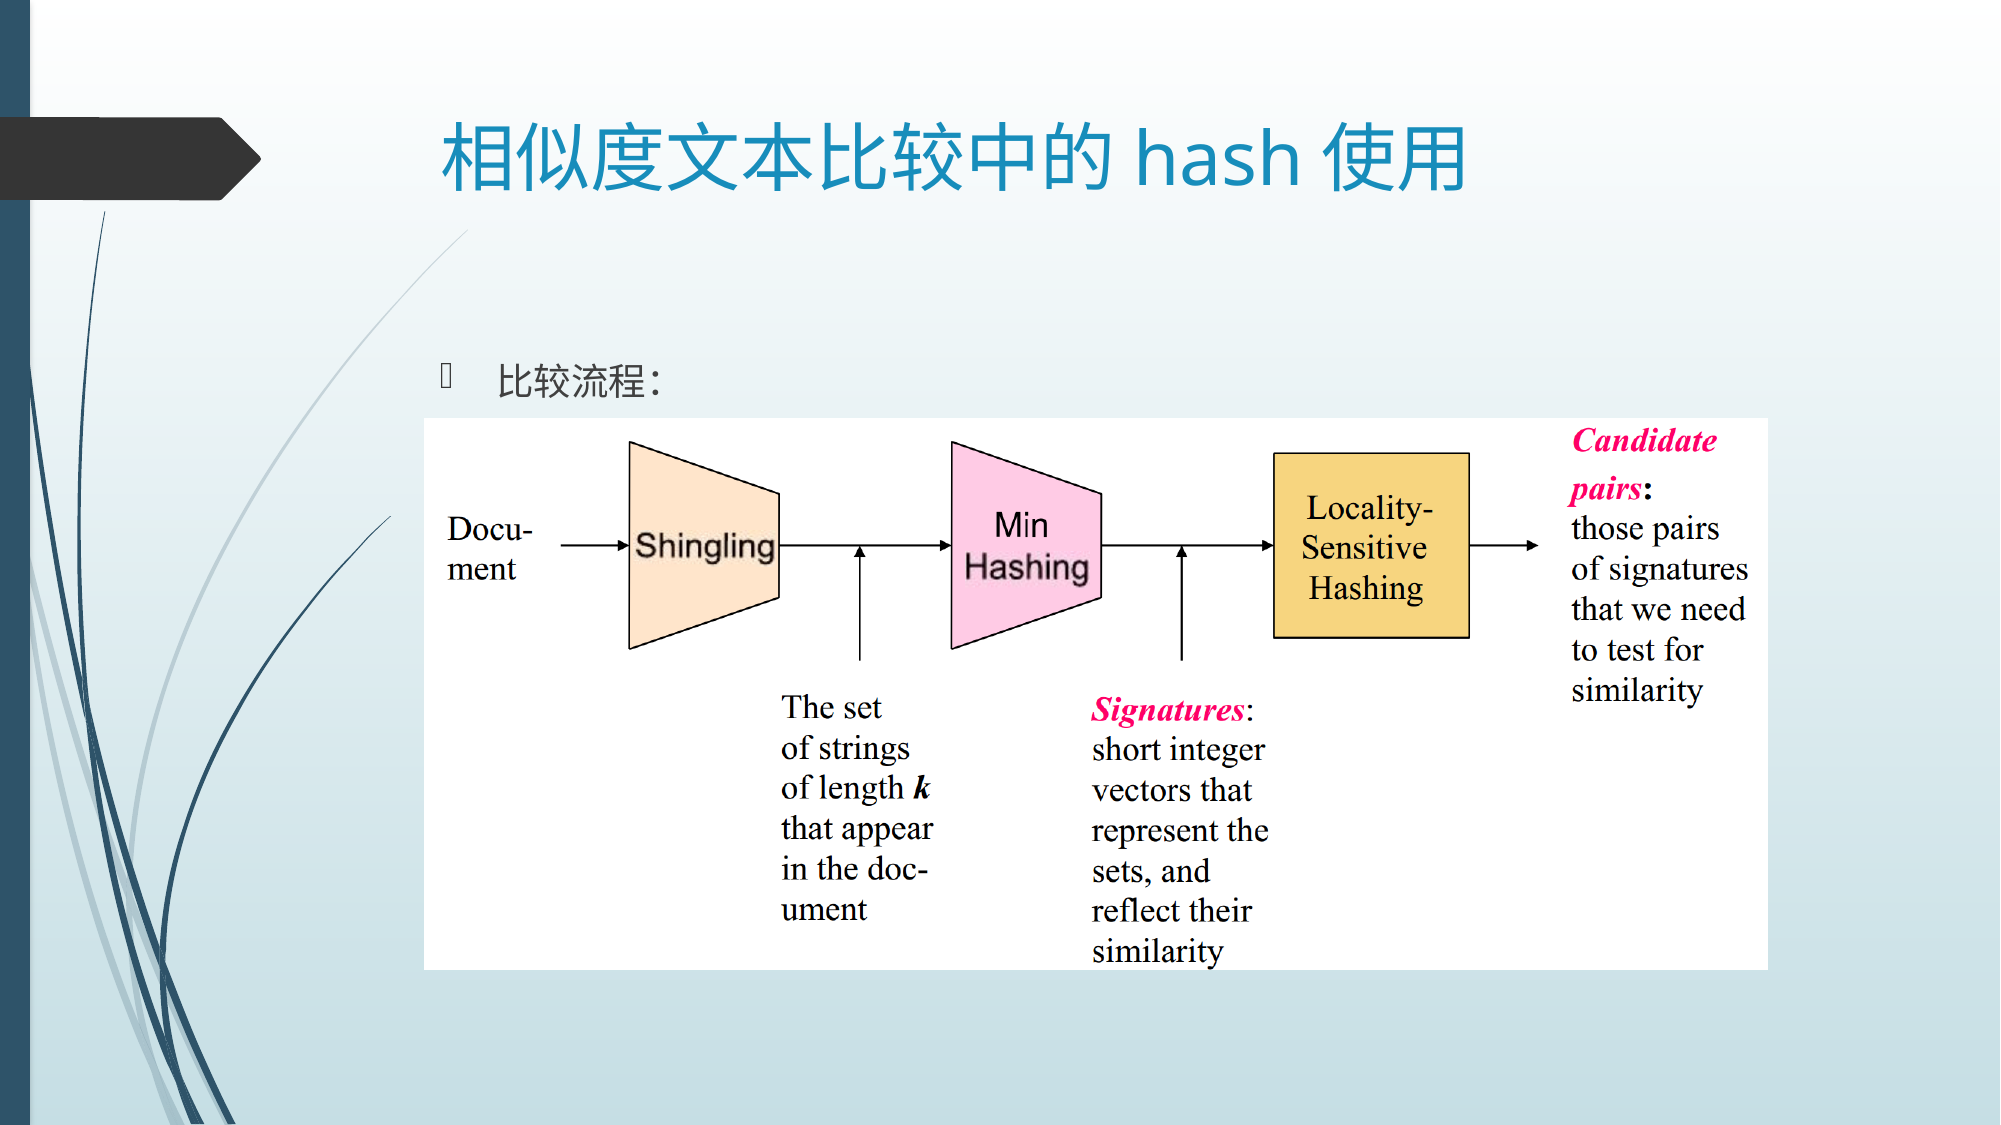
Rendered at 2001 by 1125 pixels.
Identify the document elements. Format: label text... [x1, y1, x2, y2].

picture [424, 418, 1769, 970]
list 比较流程： [424, 350, 1888, 970]
title 相似度文本比较中的hash使用 [425, 102, 1888, 313]
